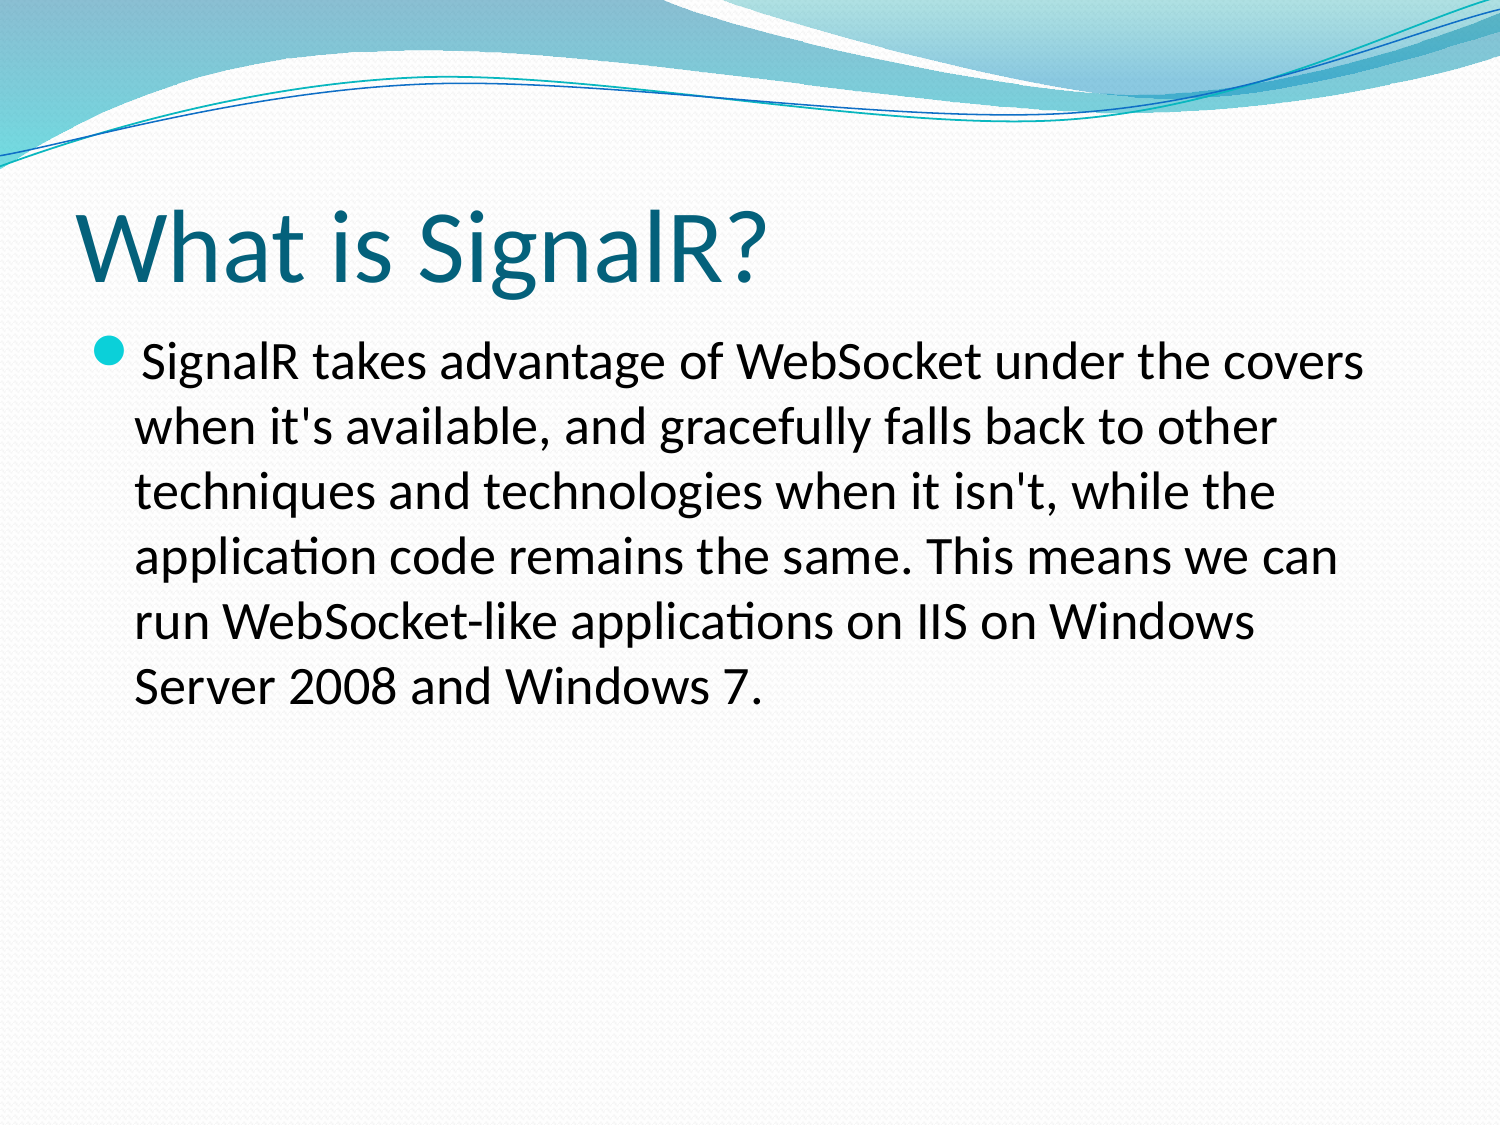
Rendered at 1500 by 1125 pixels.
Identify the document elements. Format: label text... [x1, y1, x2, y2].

title What is SignalR? [75, 115, 1425, 303]
list SignalR takes advantage of WebSocket under the covers when it's available, and gracefully falls back to other techniques and technologies when it isn't, while the application code remains the same. This means we can run WebSocket-like applications on IIS on Windows Server 2008 and Windows 7. [75, 317, 1425, 1038]
